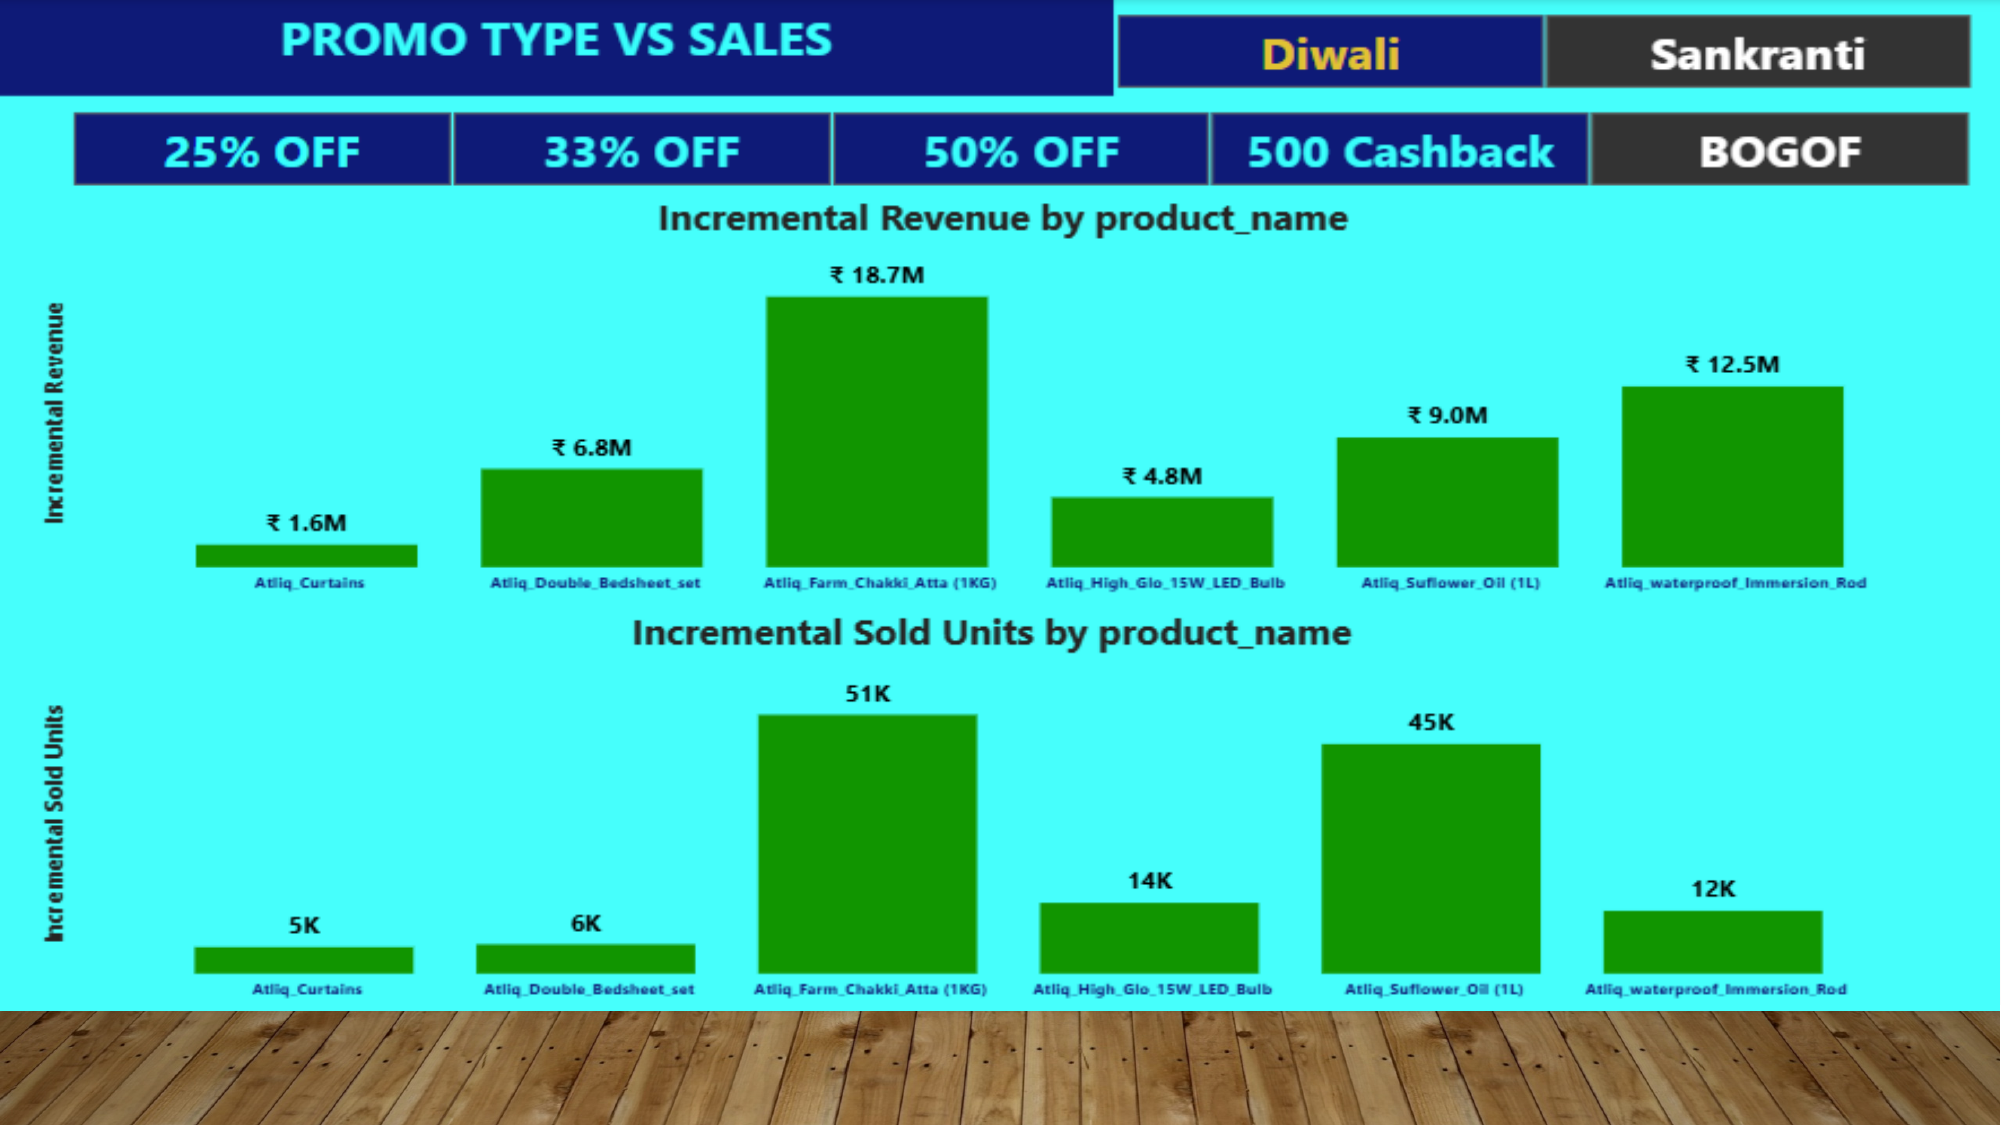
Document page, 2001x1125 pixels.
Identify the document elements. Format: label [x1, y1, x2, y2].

picture [0, 1011, 2000, 1125]
list [0, 0, 2000, 1011]
